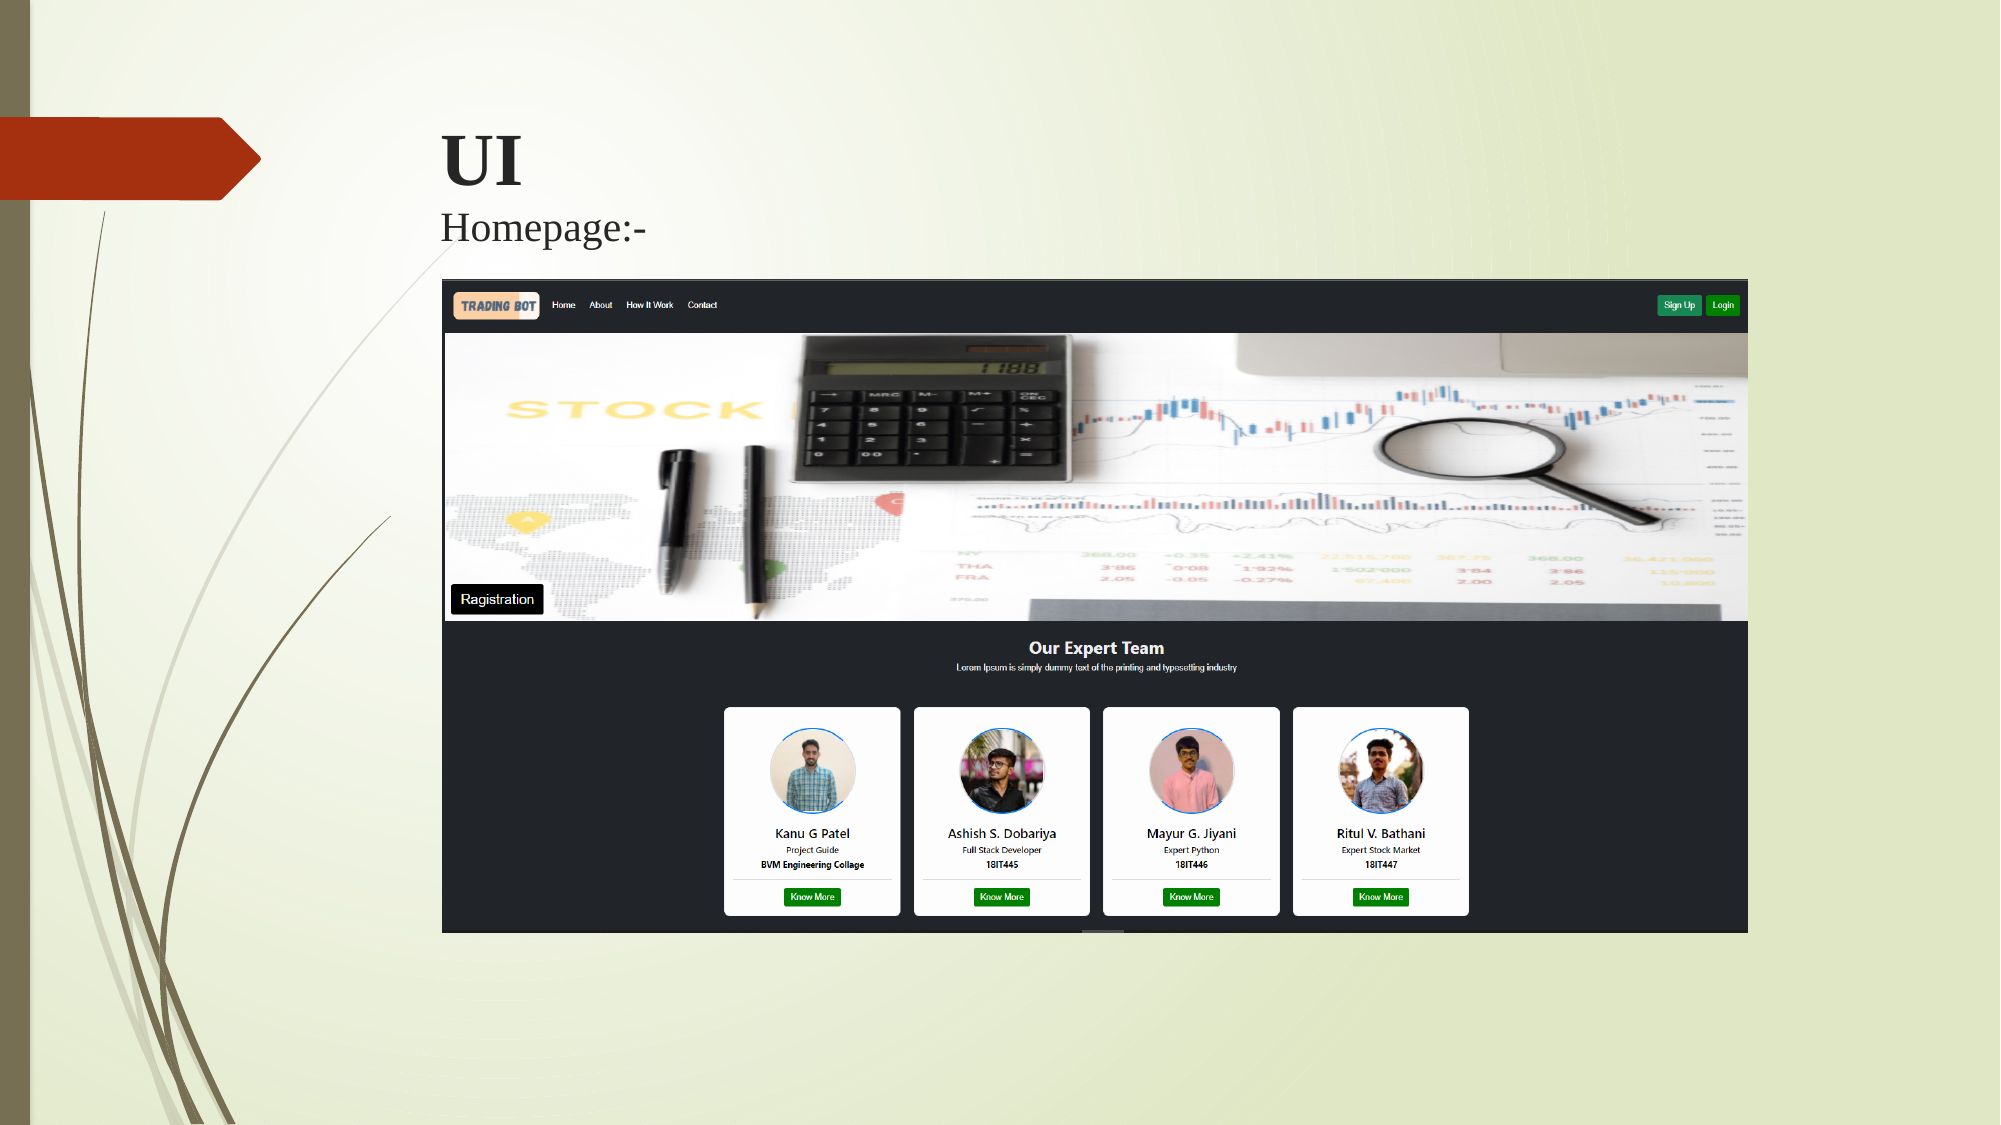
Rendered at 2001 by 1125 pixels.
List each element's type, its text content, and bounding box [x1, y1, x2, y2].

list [441, 279, 1748, 934]
title UI Homepage:- [425, 102, 1888, 313]
